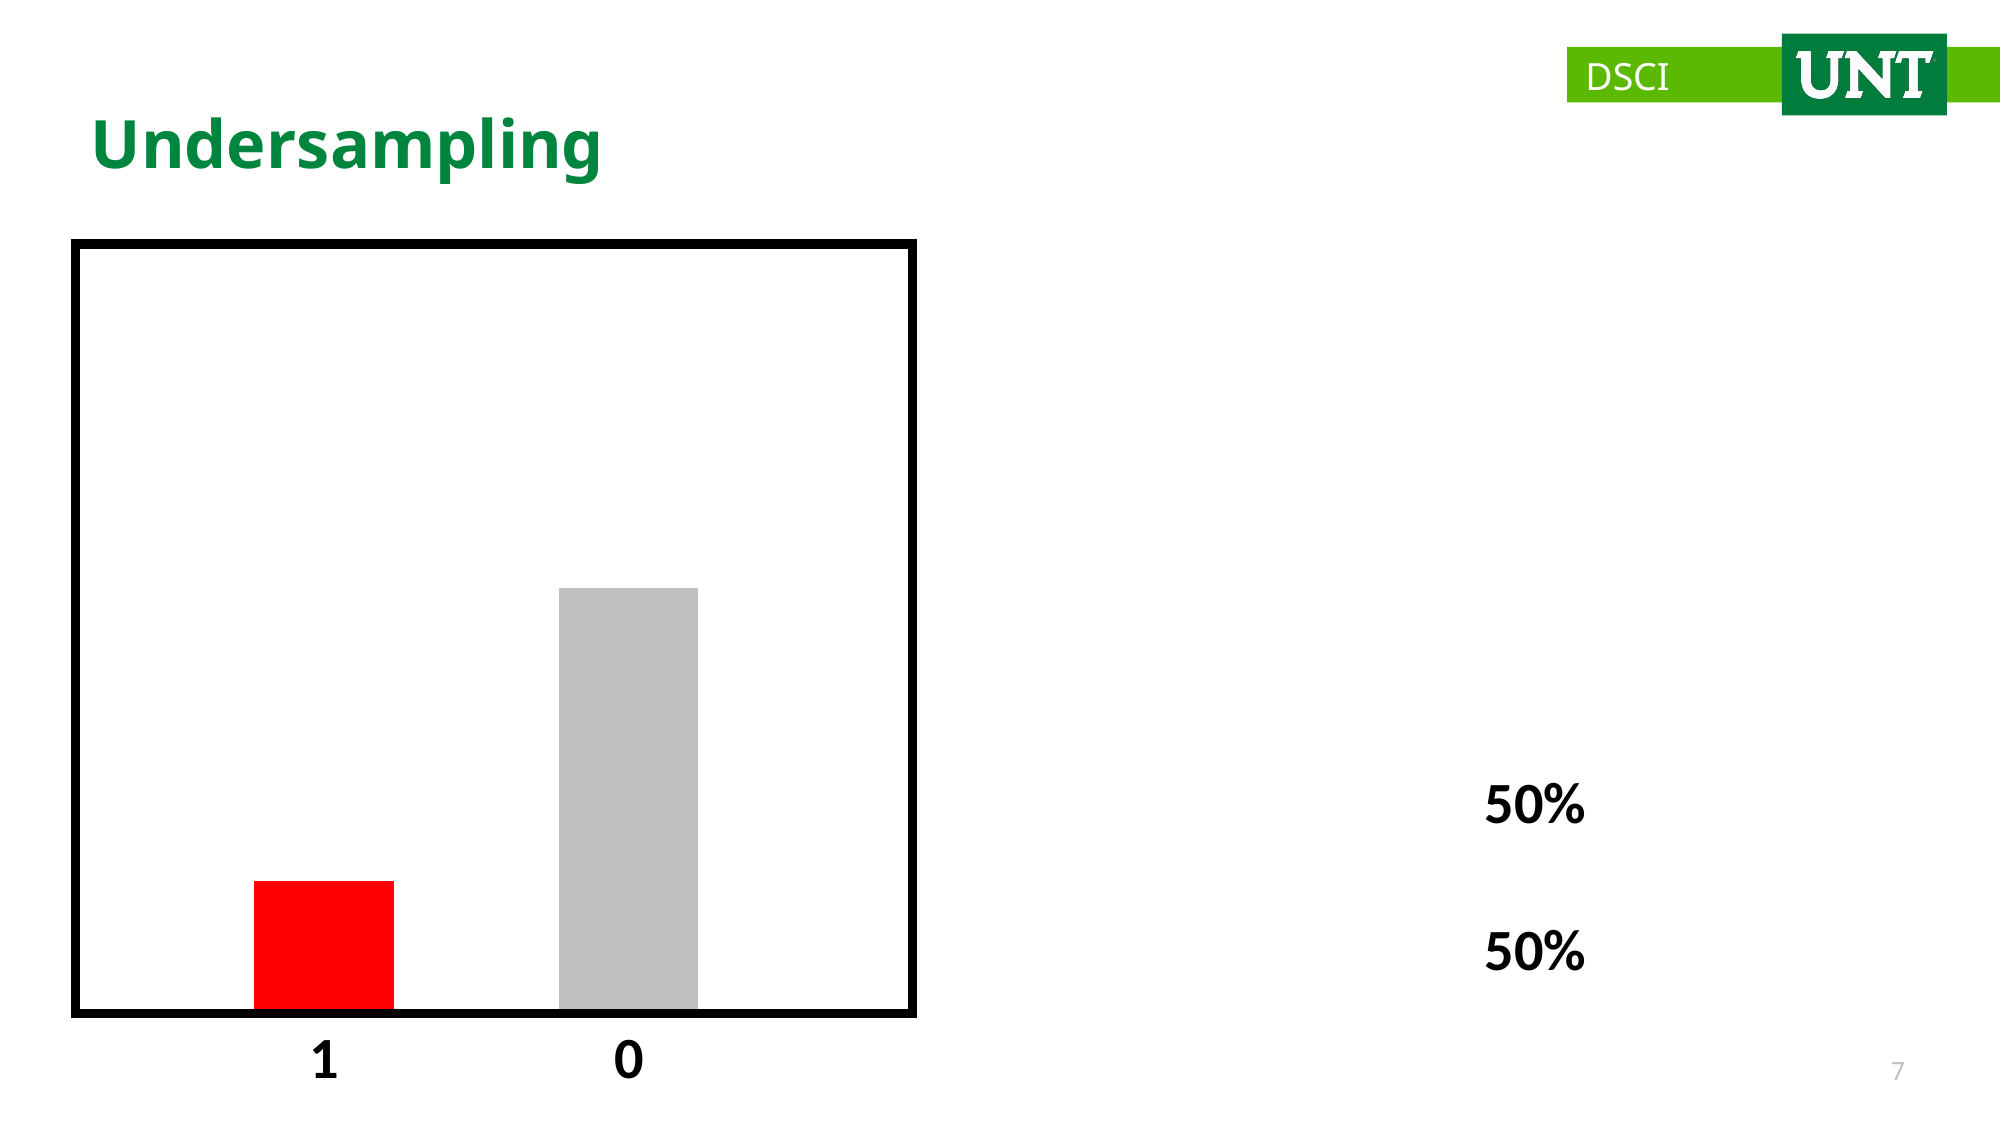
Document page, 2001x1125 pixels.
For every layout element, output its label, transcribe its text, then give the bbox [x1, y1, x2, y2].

picture [1795, 51, 1938, 99]
text_box 1 [294, 1014, 354, 1098]
text_box [75, 243, 913, 1014]
slide_number 7 [1859, 1042, 1937, 1103]
text_box 50% [1470, 758, 1602, 844]
text_box 50% [1470, 904, 1602, 990]
text_box 0 [599, 1014, 660, 1098]
title Undersampling [75, 59, 1786, 234]
